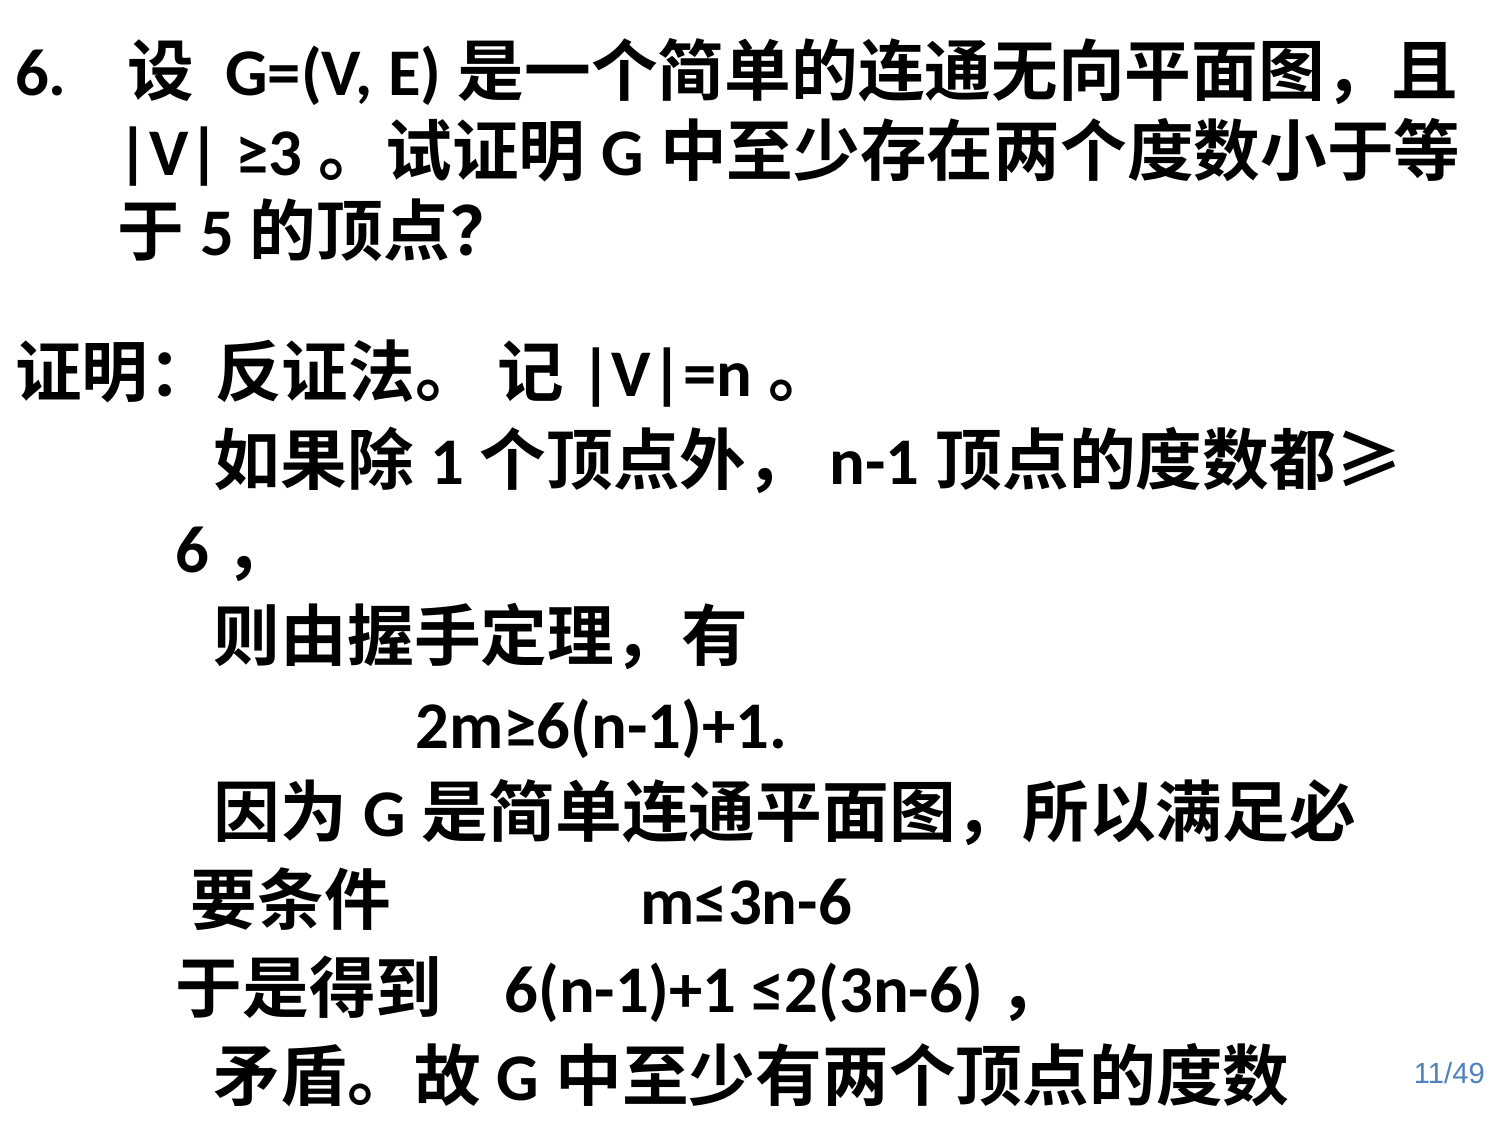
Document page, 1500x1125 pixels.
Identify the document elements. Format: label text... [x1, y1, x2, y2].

list 证明：反证法。 记|V|=n。 如果除1个顶点外，n-1顶点的度数都≥6， 则由握手定理，有 2m≥6(n-1)+1. 因为G是简单连通平面图，所以满足必要条件 m≤3n-6 于是得到 6(n-1)+1 ≤2(3n-6)， 矛盾。故G中至少有两个顶点的度数≤5。 [0, 314, 1430, 976]
slide_number 11/49 [1149, 1046, 1500, 1125]
title 6. 设 G=(V, E)是一个简单的连通无向平面图，且|V| ≥3。试证明G中至少存在两个度数小于等于5的顶点？ [0, 0, 1483, 303]
